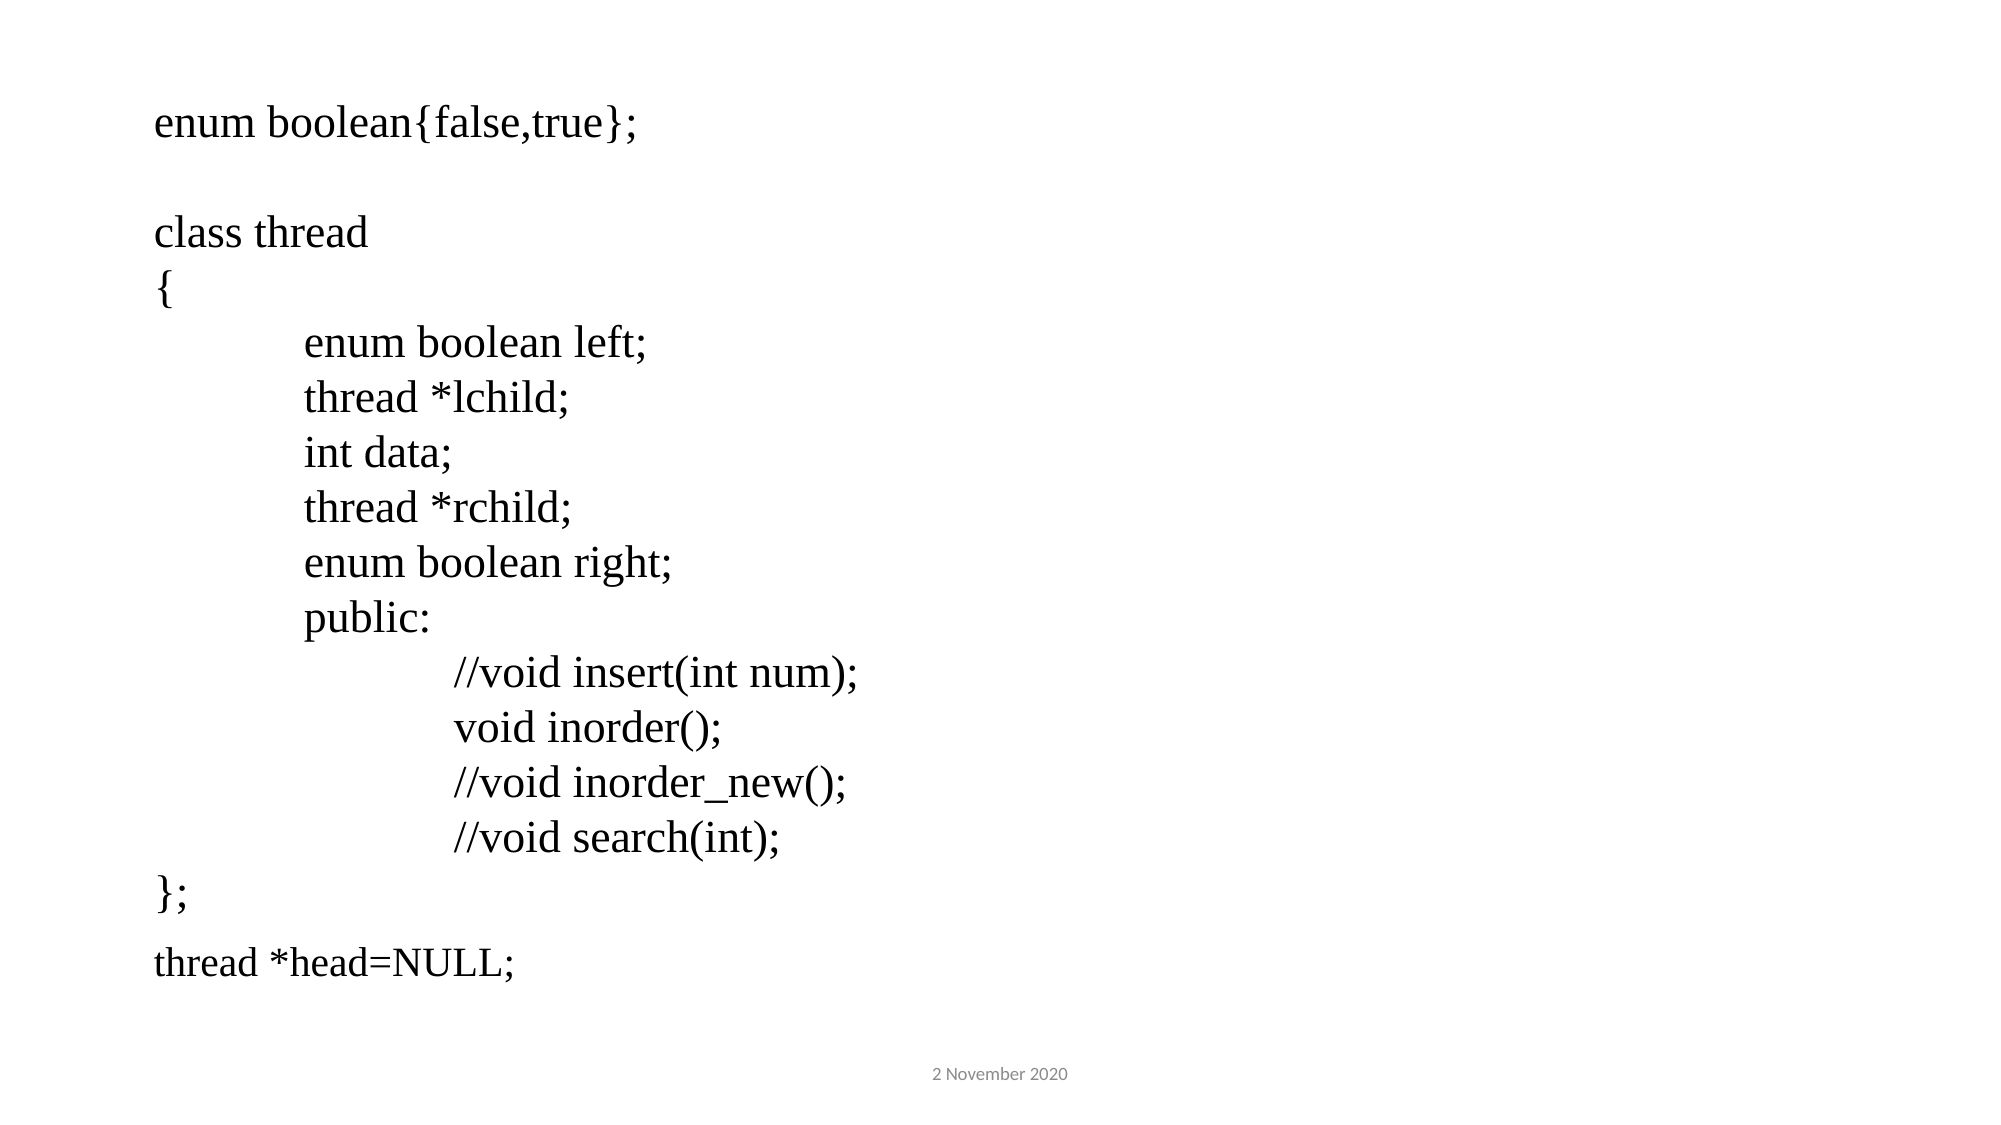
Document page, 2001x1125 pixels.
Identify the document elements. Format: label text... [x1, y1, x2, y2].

text_box enum boolean{false,true}; class thread { enum boolean left; thread *lchild; int data; thread *rchild; enum boolean right; public: //void insert(int num); void inorder(); //void inorder_new(); //void search(int); }; [139, 84, 1140, 924]
text_box thread *head=NULL; [139, 927, 1140, 992]
footer 2 November 2020 [662, 1042, 1338, 1103]
